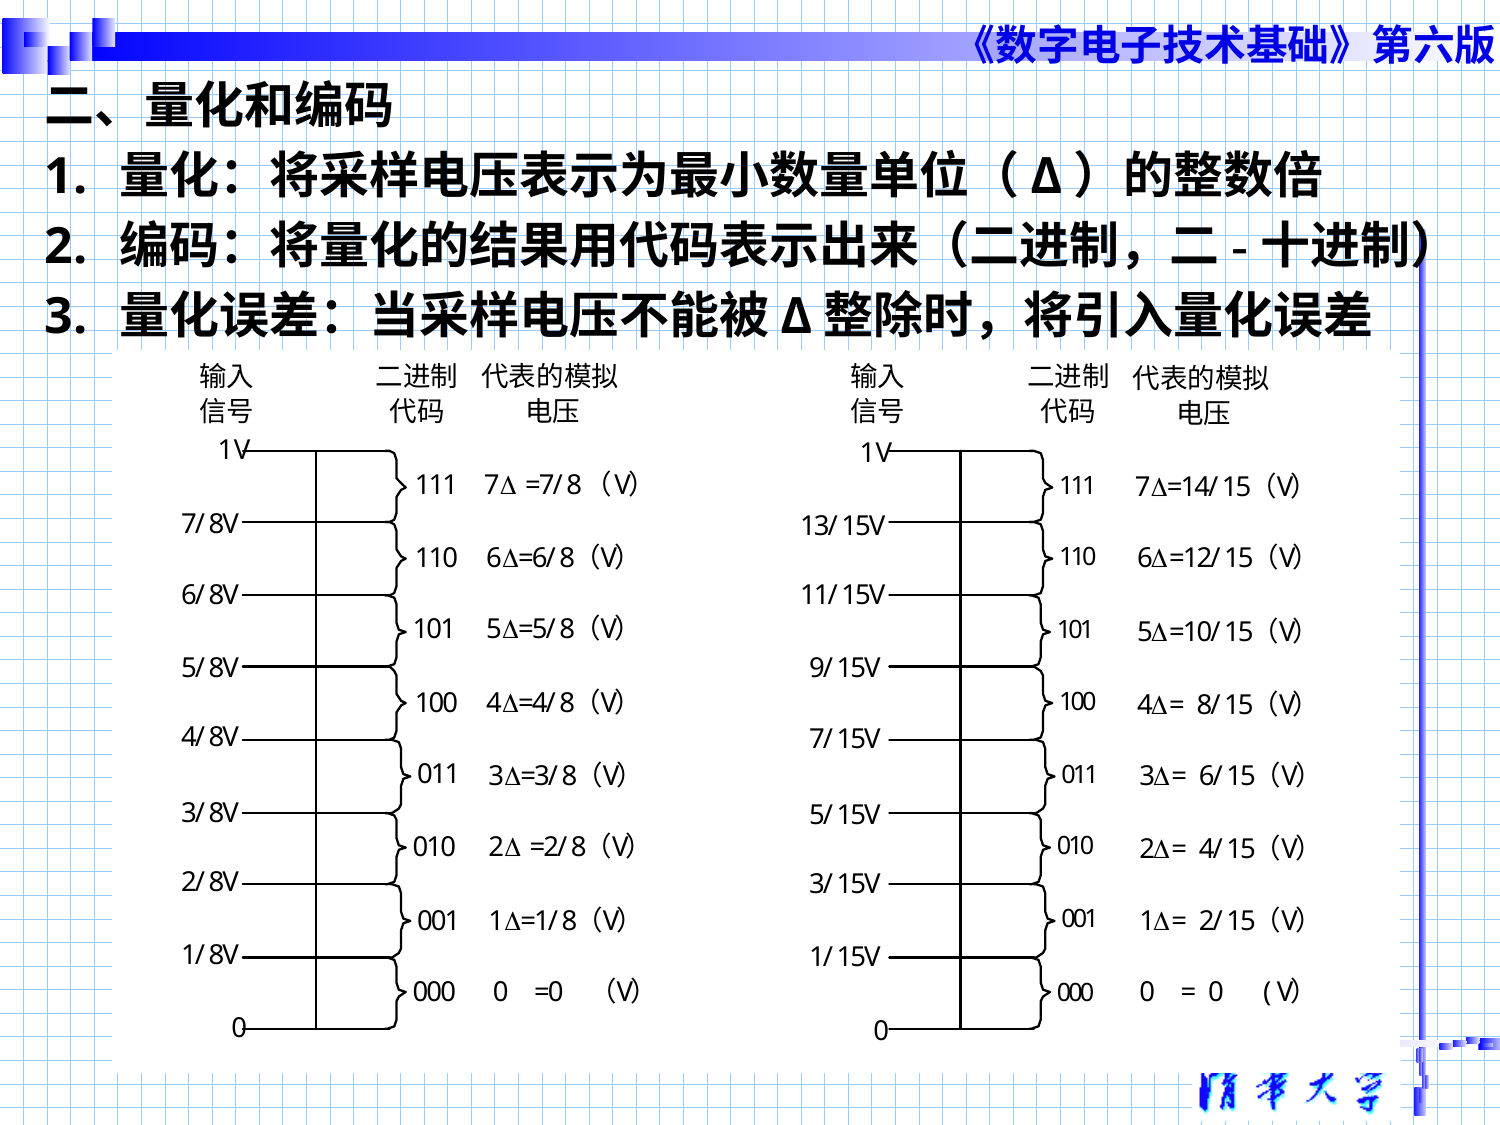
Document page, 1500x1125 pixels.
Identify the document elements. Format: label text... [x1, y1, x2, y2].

picture [1192, 1046, 1401, 1121]
list 二、量化和编码 量化：将采样电压表示为最小数量单位（Δ）的整数倍 编码：将量化的结果用代码表示出来（二进制，二-十进制） 量化误差：当采样电压不能被Δ整除时，将引入量化误差 [29, 66, 1500, 983]
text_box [111, 349, 1400, 1073]
